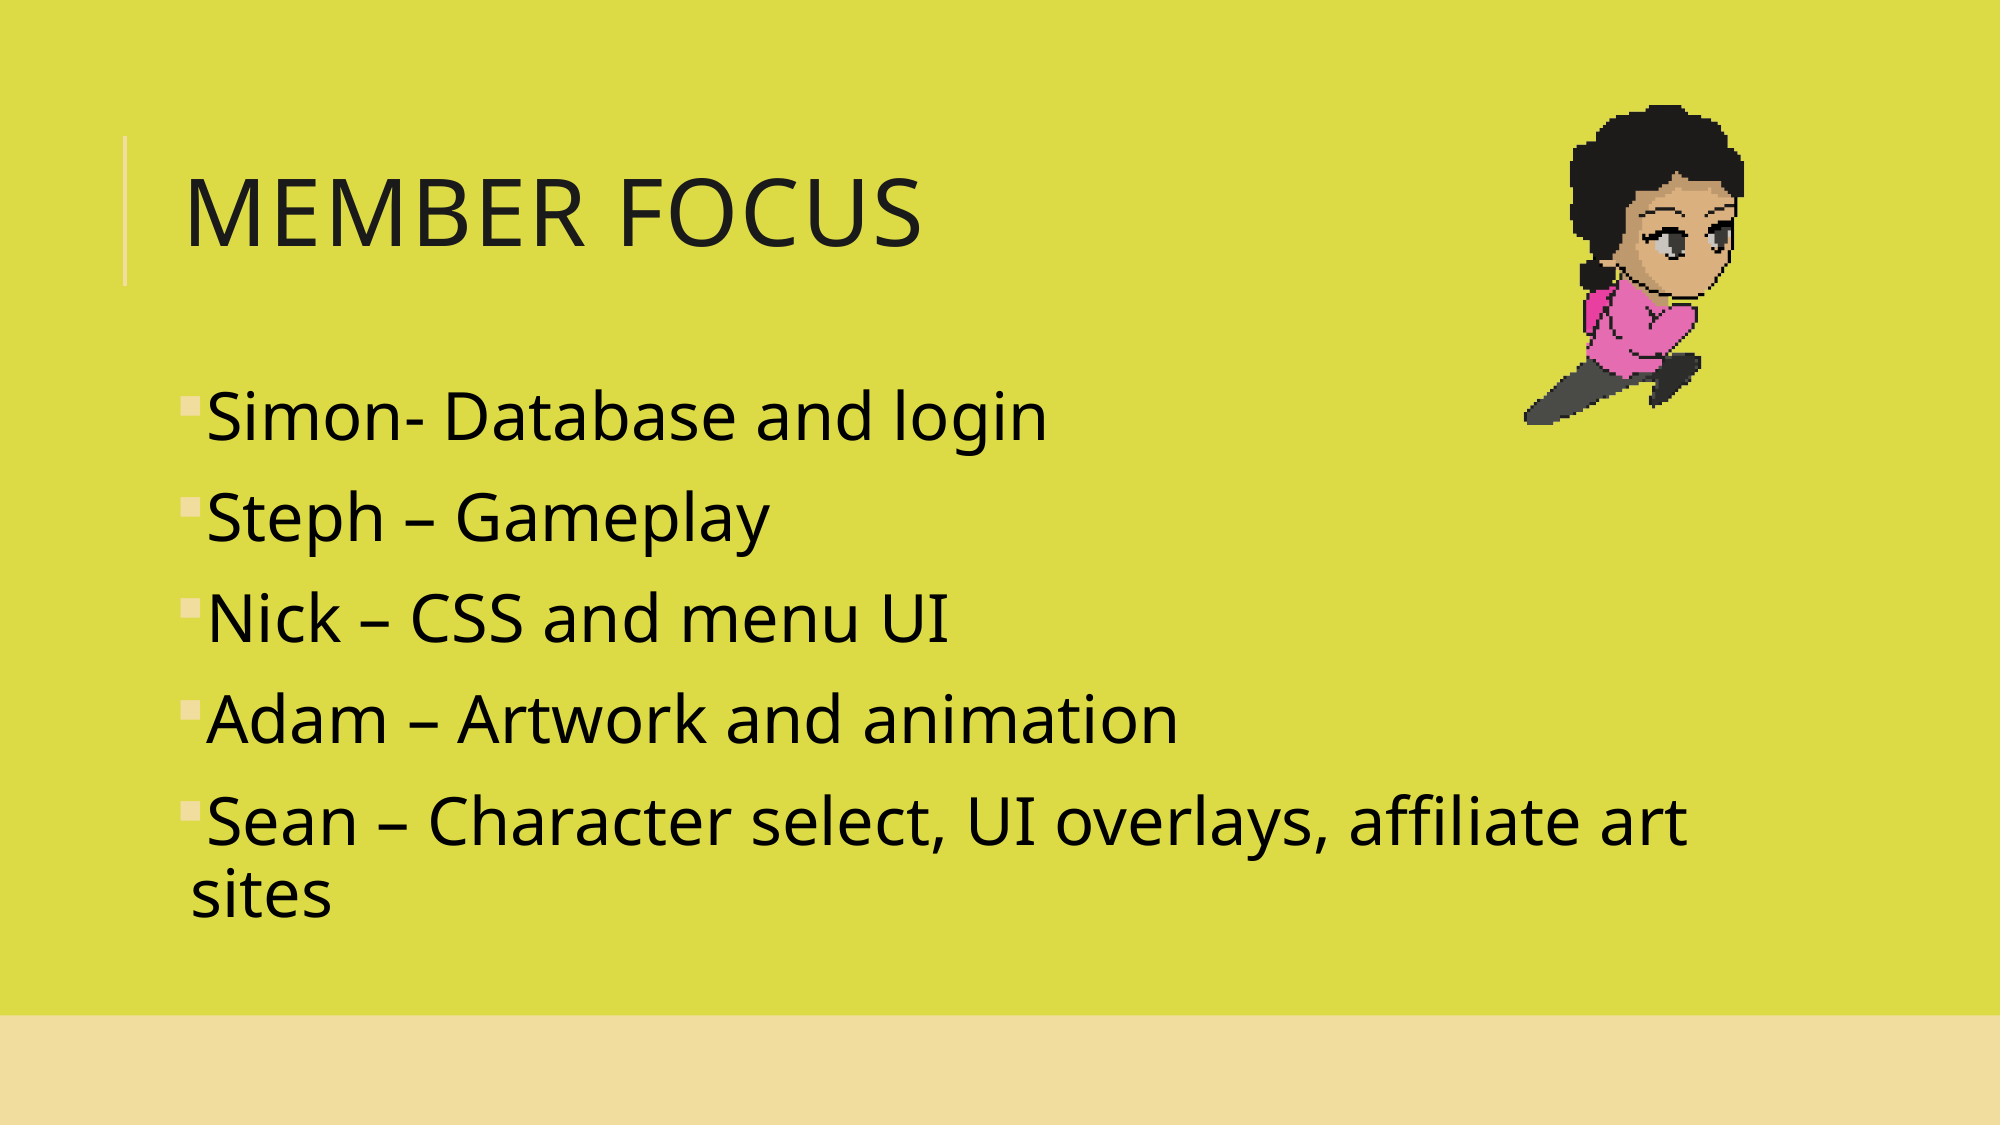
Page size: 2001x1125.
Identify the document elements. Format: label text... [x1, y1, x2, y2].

title Member focus [168, 96, 1489, 342]
picture [1493, 95, 1824, 425]
text_box [0, 1015, 2000, 1125]
list Simon- Database and login Steph – Gameplay Nick – CSS and menu UI Adam – Artwork and animation Sean – Character select, UI overlays, affiliate art sites [168, 375, 1722, 1015]
